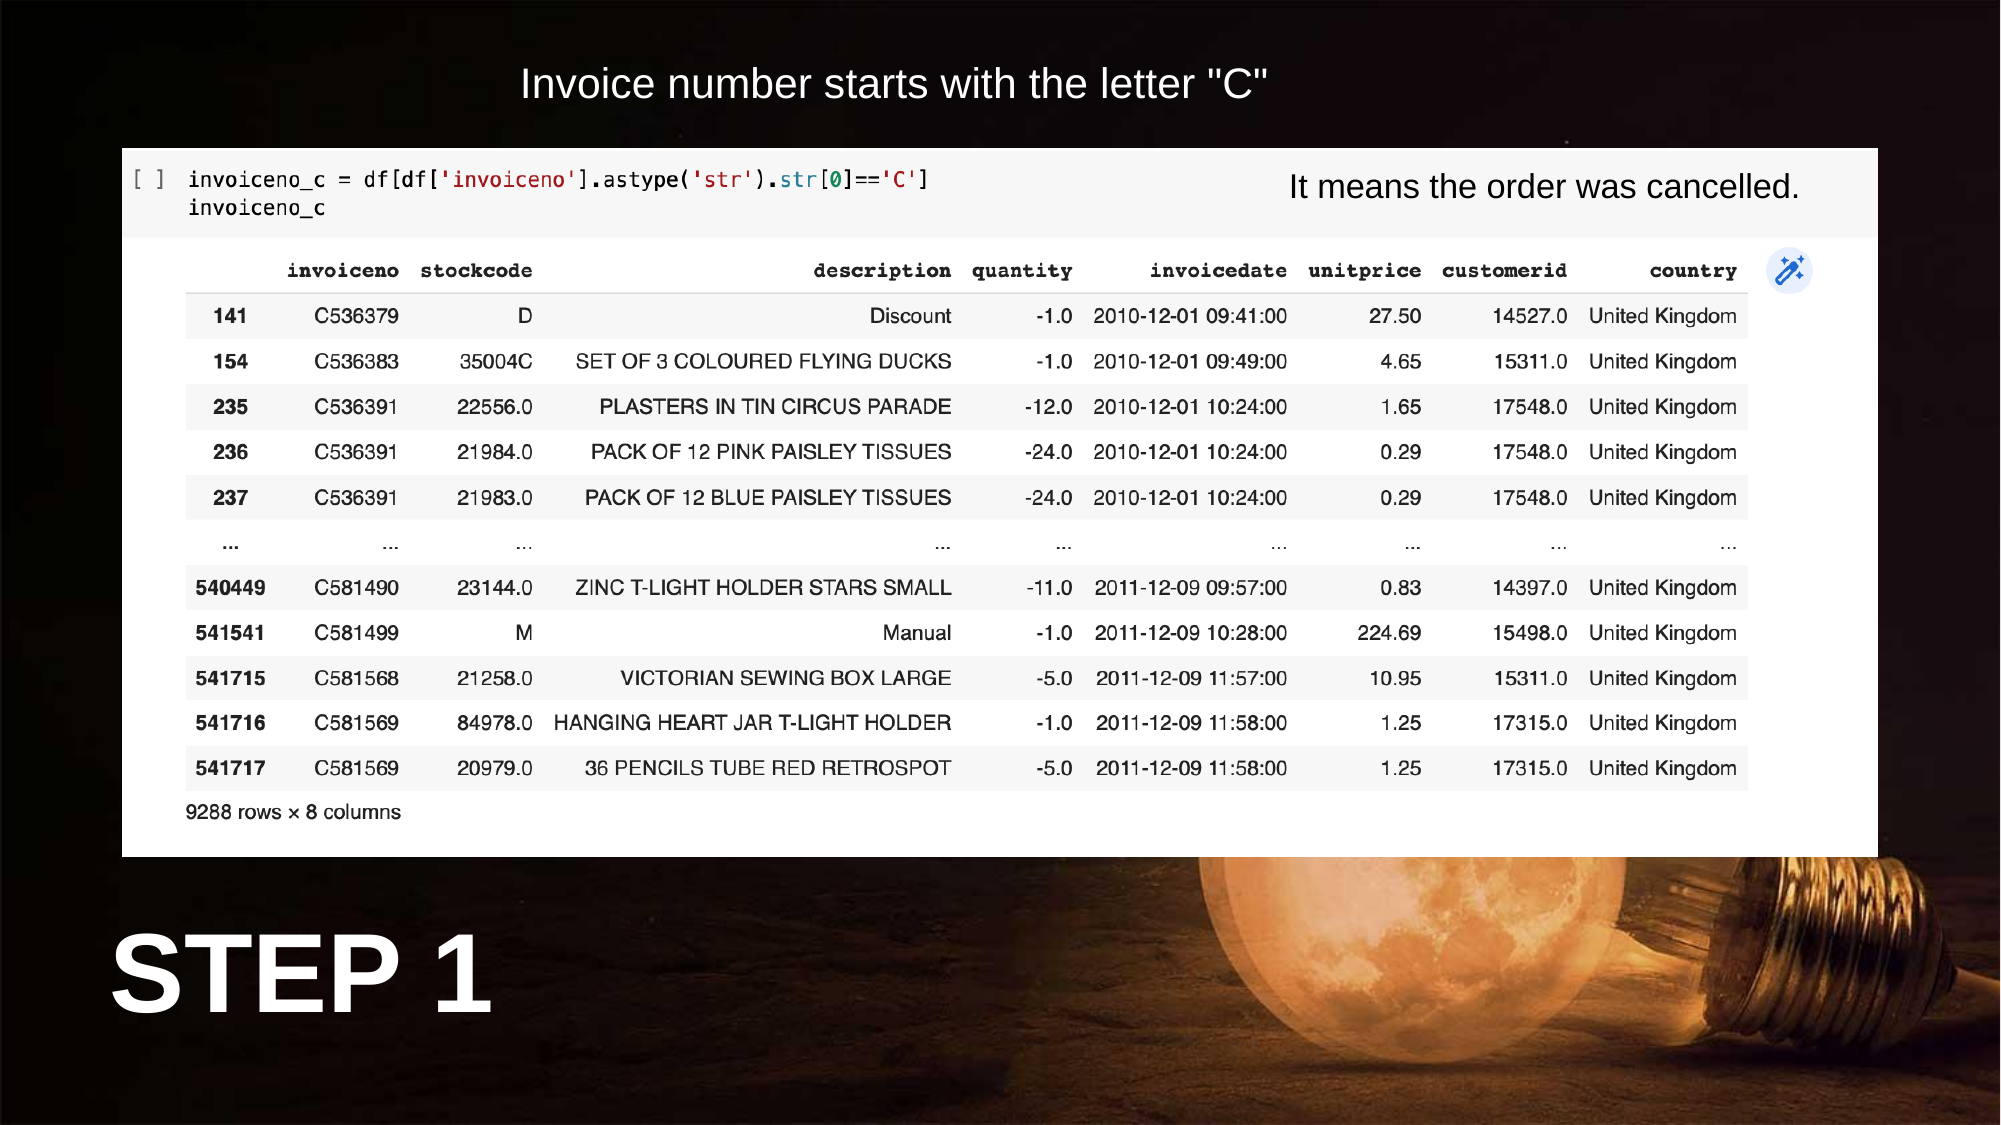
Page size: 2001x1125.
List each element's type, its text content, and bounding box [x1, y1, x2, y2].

text_box STEP 1 [42, 892, 510, 1042]
text_box Invoice number starts with the letter "C" [505, 40, 1495, 122]
picture [0, 0, 2001, 1125]
